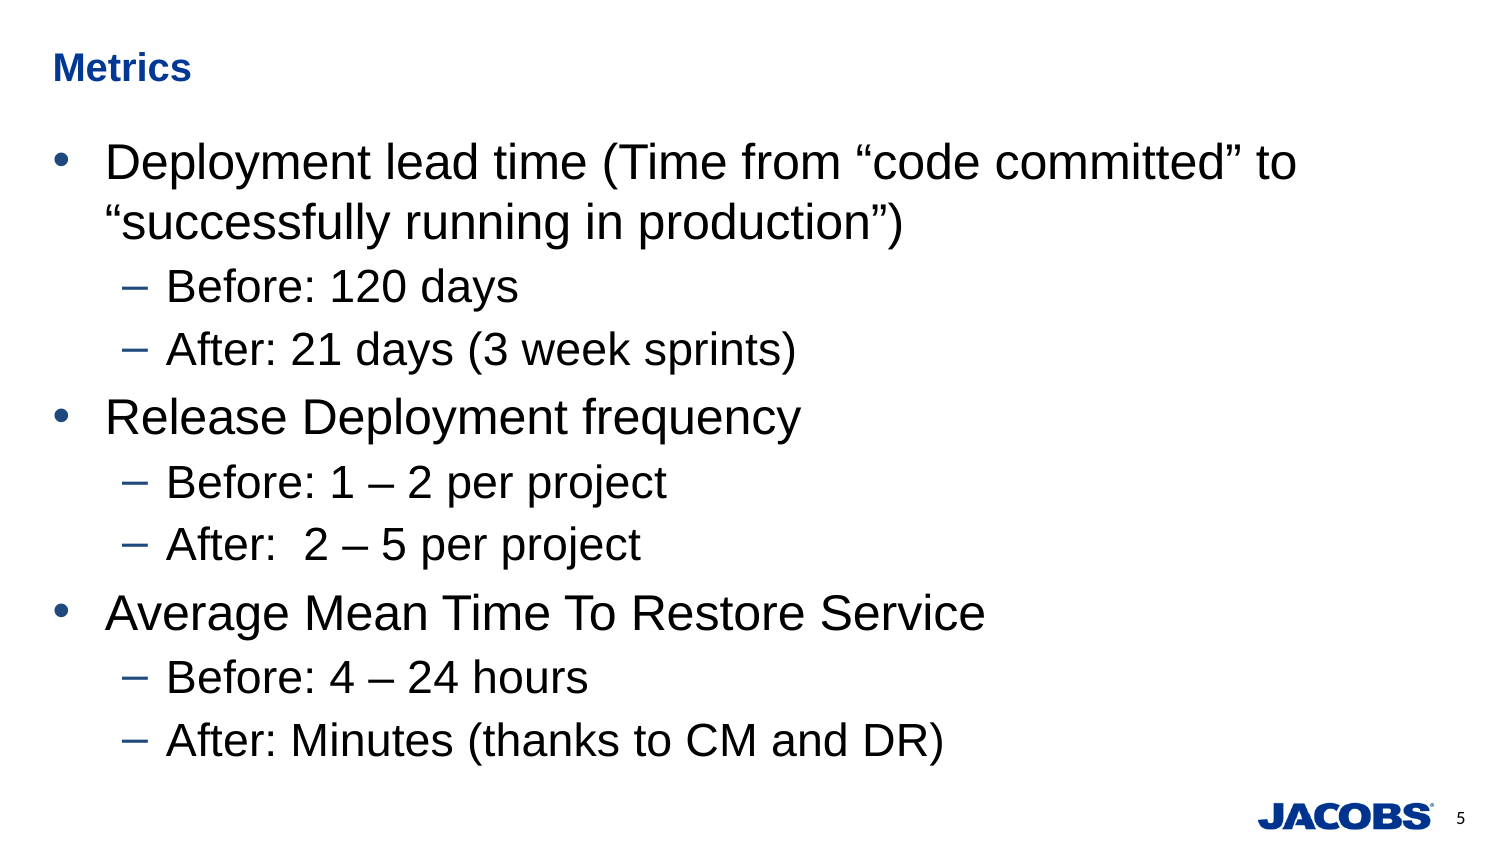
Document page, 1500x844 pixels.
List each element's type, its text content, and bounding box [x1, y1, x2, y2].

picture [1258, 802, 1285, 830]
slide_number 5 [1285, 790, 1481, 844]
title Metrics [37, 33, 1425, 97]
list Deployment lead time (Time from “code committed” to “successfully running in production”) Before: 120 days After: 21 days (3 week sprints) Release Deployment frequency Before: 1 – 2 per project After: 2 – 5 per project Average Mean Time To Restore Service Before: 4 – 24 hours After: Minutes (thanks to CM and DR) [37, 121, 1425, 775]
